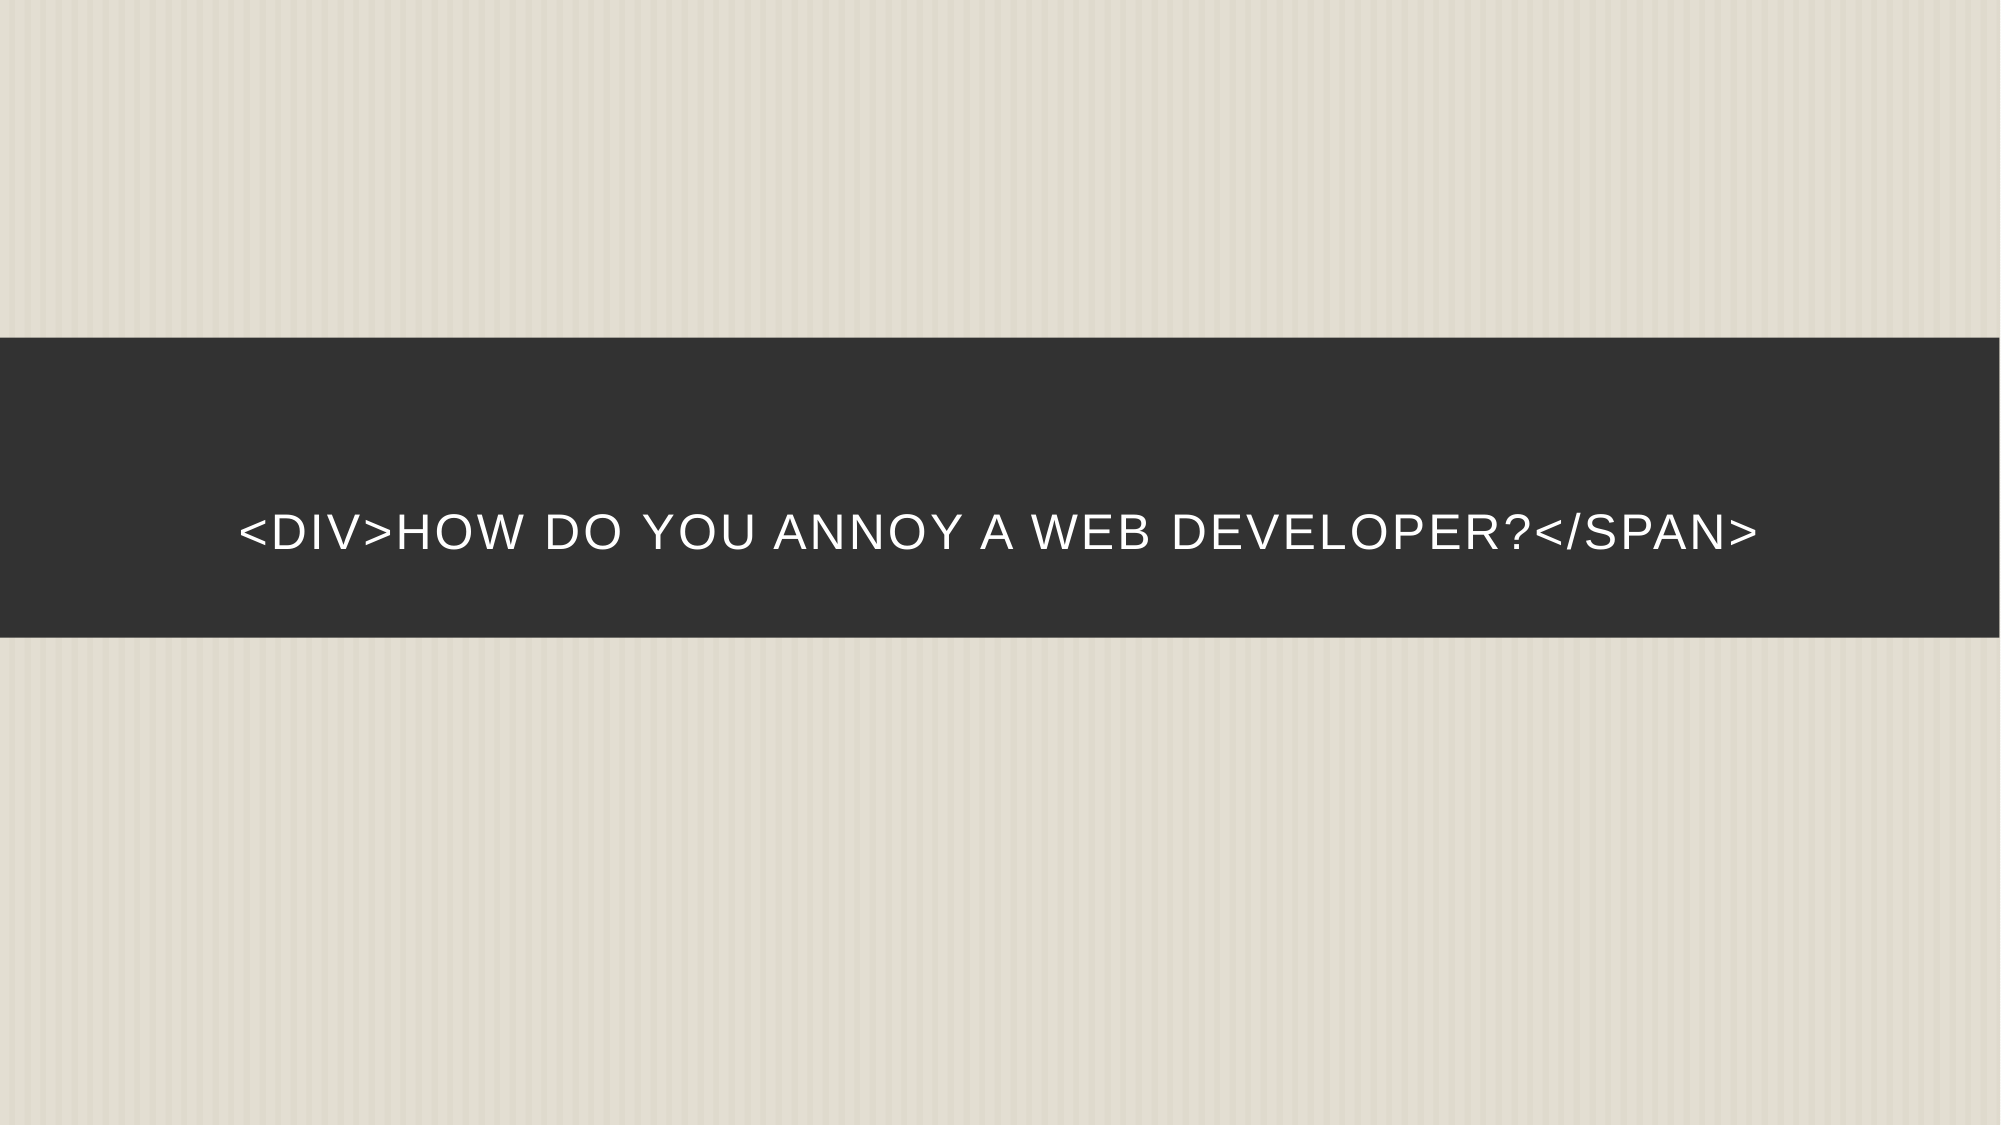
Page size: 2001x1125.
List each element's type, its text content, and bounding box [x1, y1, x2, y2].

title <DIV>How do you annoy a web developer?</SPAN> [136, 362, 1862, 638]
